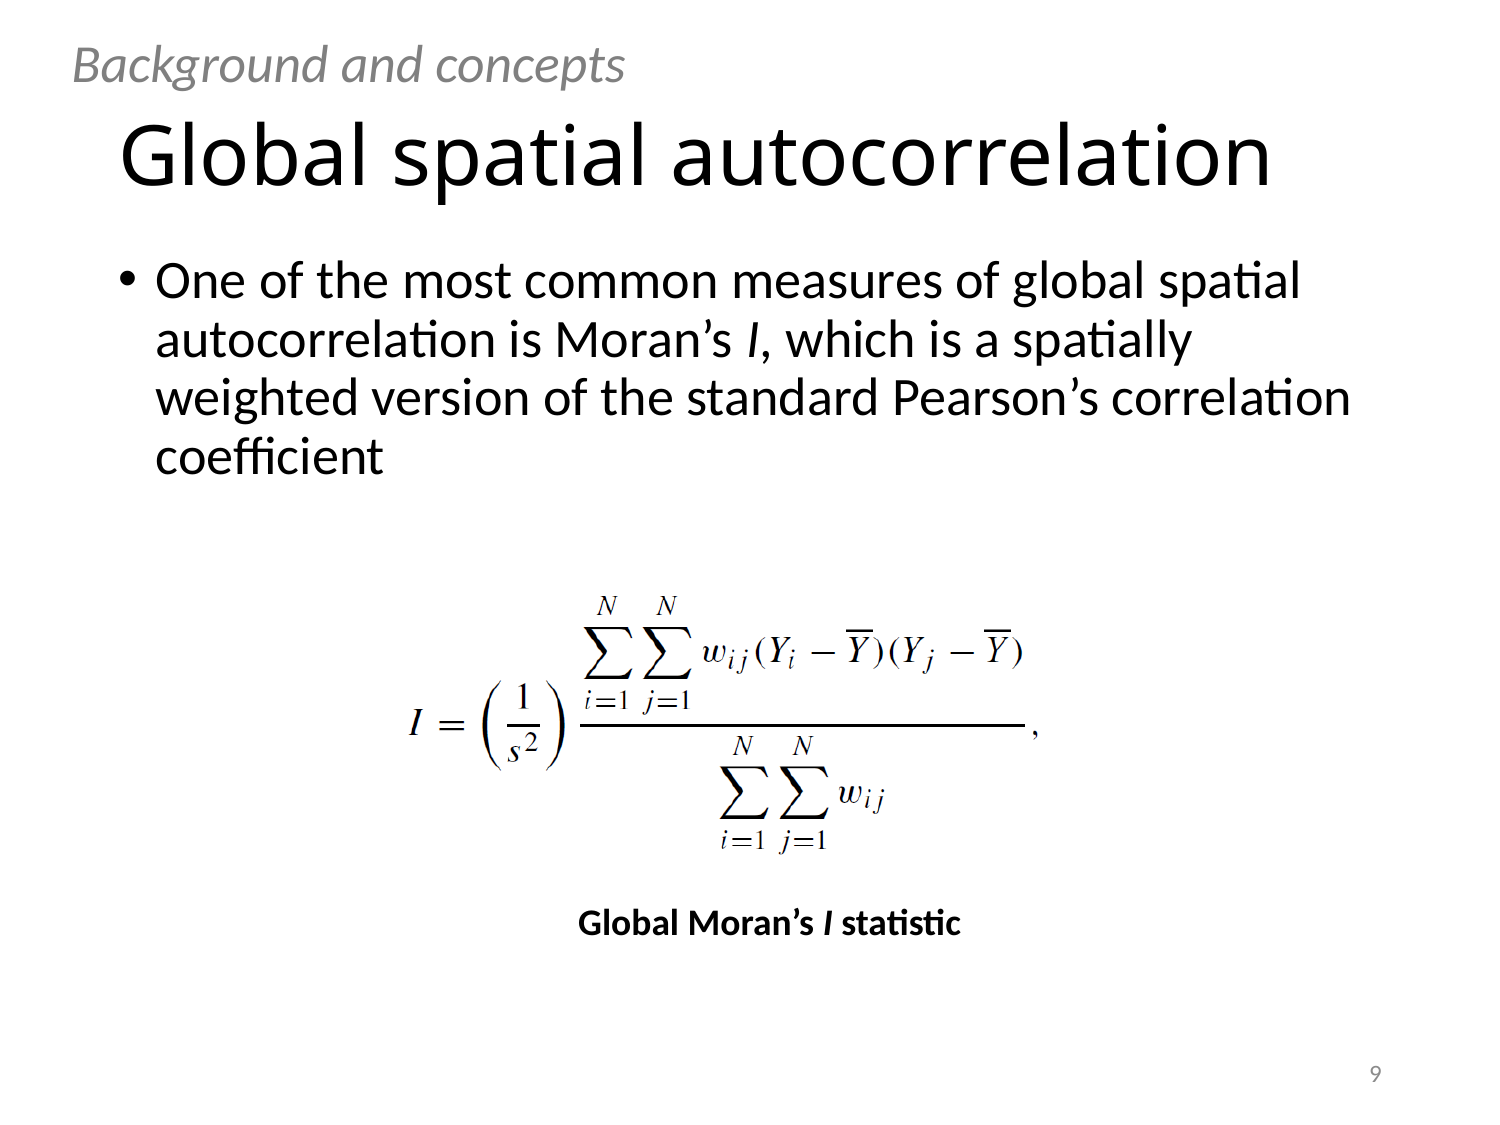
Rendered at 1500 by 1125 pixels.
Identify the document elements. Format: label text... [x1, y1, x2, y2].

list One of the most common measures of global spatial autocorrelation is Moran’s I, which is a spatially weighted version of the standard Pearson’s correlation coefficient [103, 244, 1397, 1014]
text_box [373, 581, 1081, 952]
slide_number 9 [1059, 1042, 1397, 1103]
list Background and concepts [56, 28, 642, 108]
title Global spatial autocorrelation [103, 73, 1397, 244]
